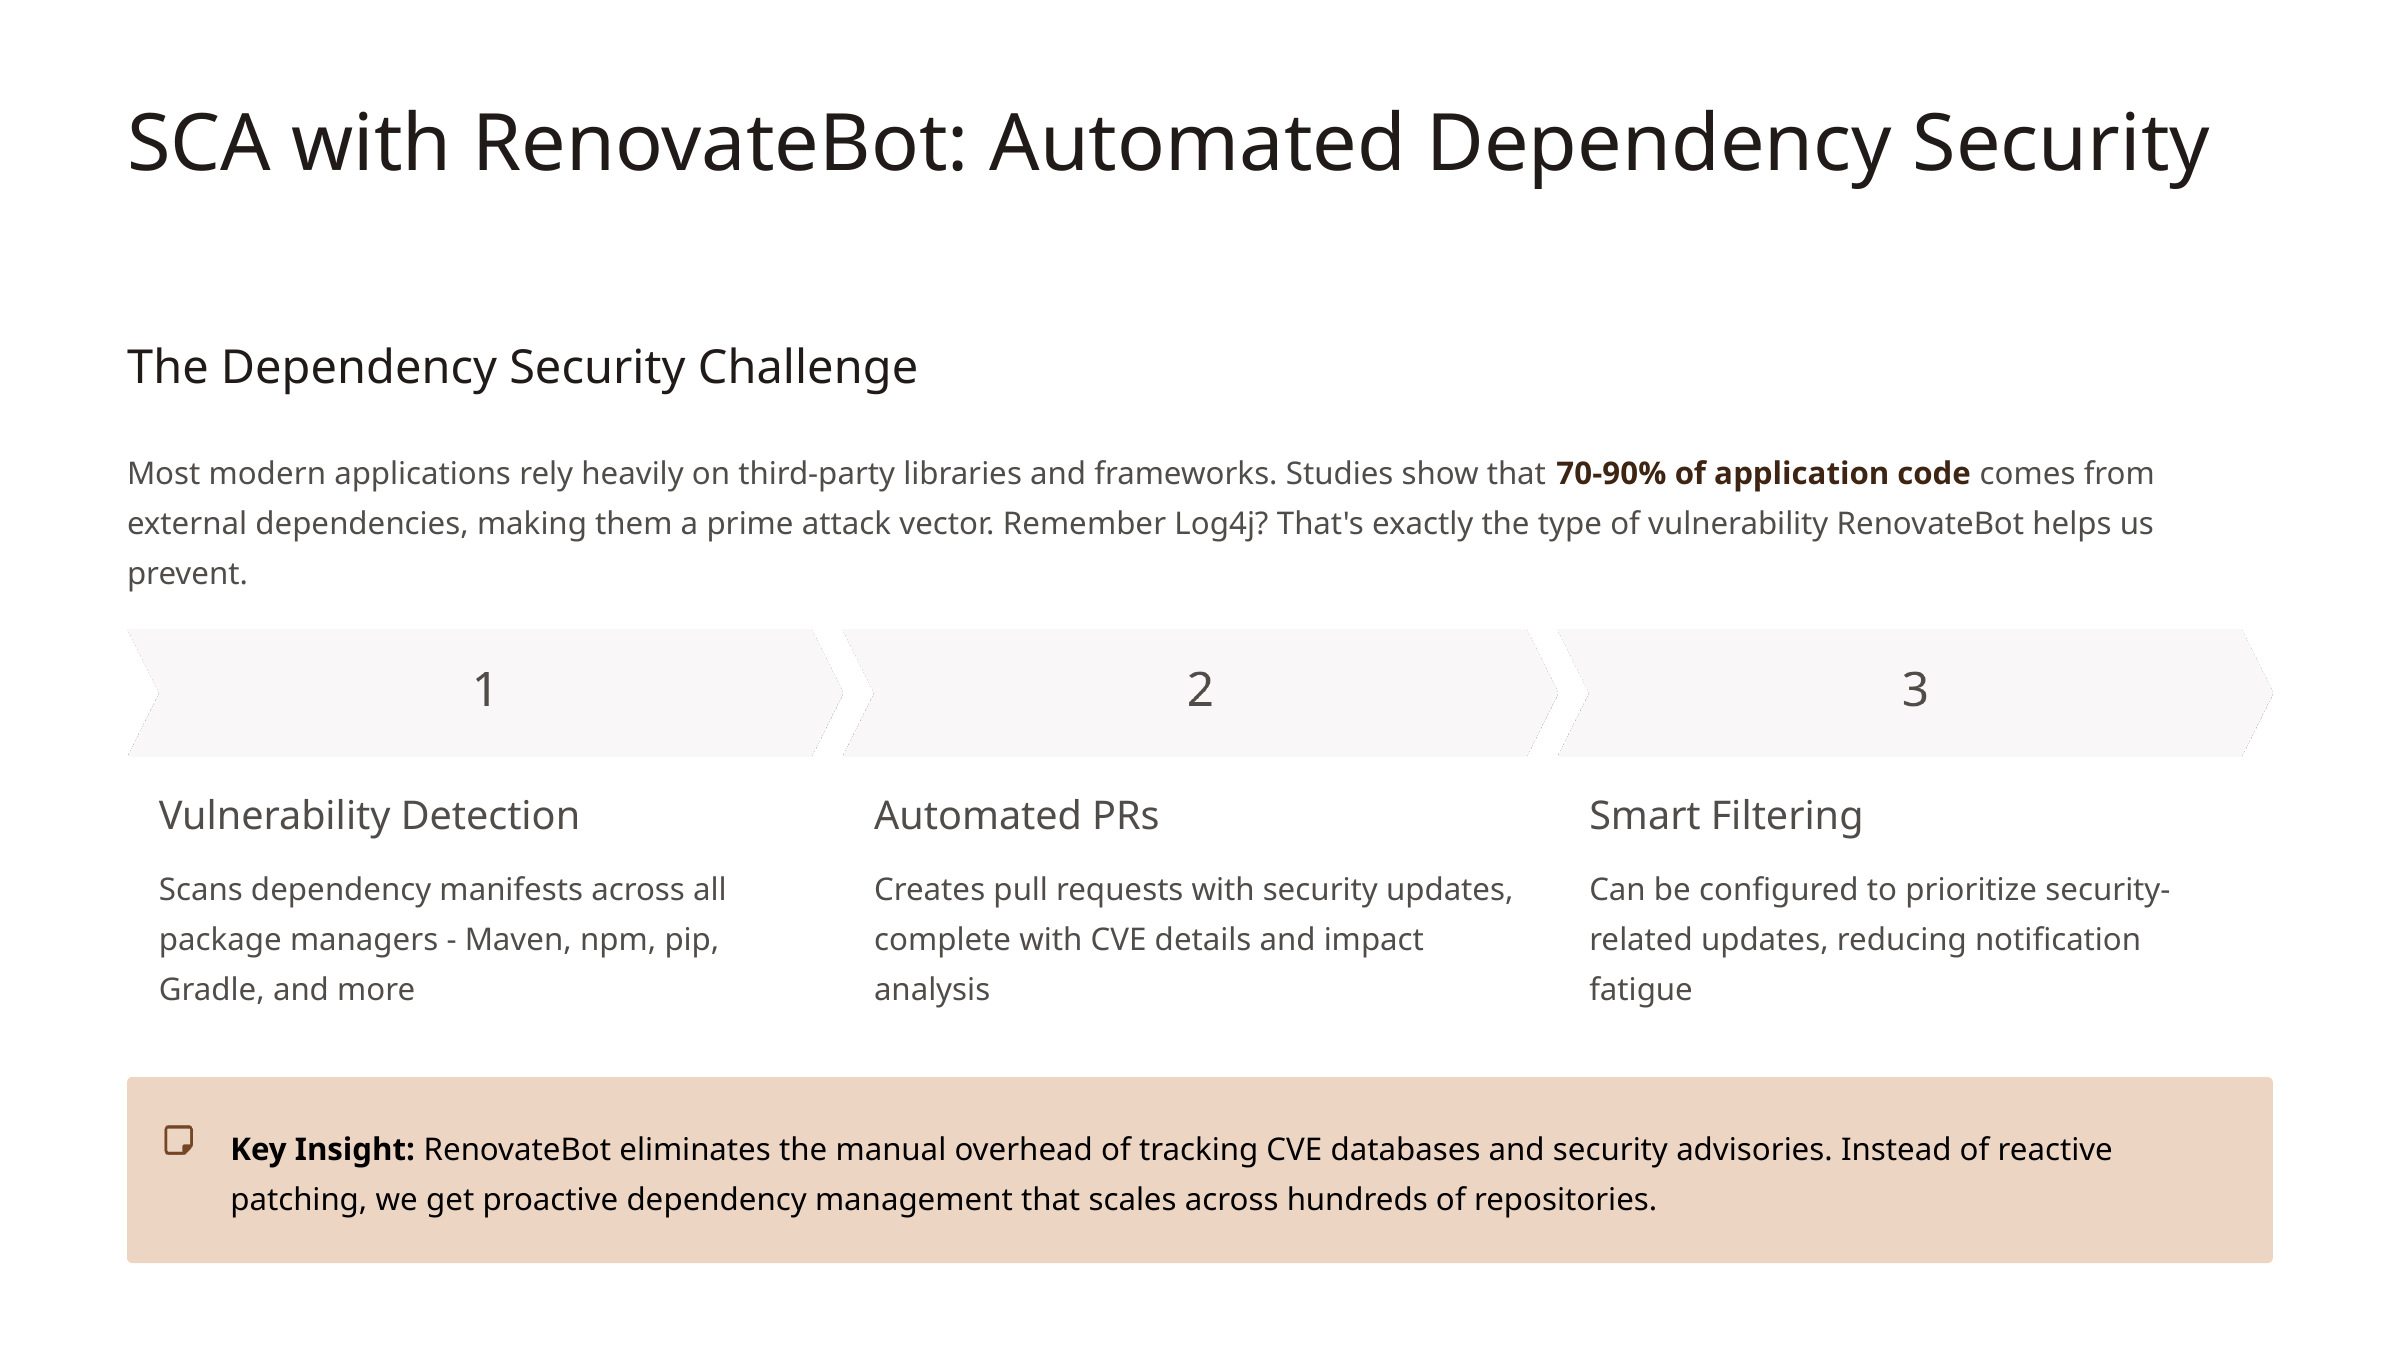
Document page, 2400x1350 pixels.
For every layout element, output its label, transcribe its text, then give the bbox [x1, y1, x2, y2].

text_box SCA with RenovateBot: Automated Dependency Security [127, 87, 2273, 286]
text_box Key Insight: RenovateBot eliminates the manual overhead of tracking CVE databases and security advisories. Instead of reactive patching, we get proactive dependency management that scales across hundreds of repositories. [230, 1116, 2241, 1219]
text_box [127, 1077, 2273, 1264]
text_box Smart Filtering [1589, 788, 1987, 838]
text_box Vulnerability Detection [158, 788, 613, 838]
text_box Most modern applications rely heavily on third-party libraries and frameworks. Studies show that 70-90% of application code comes from external dependencies, making them a prime attack vector. Remember Log4j? That's exactly the type of vulnerability RenovateBot helps us prevent. [127, 441, 2273, 594]
picture [127, 629, 2273, 757]
text_box The Dependency Security Challenge [127, 333, 970, 394]
picture [158, 1123, 199, 1156]
text_box Can be configured to prioritize security-related updates, reducing notification fatigue [1589, 857, 2241, 1010]
text_box Scans dependency manifests across all package managers - Maven, npm, pip, Gradle, and more [158, 857, 811, 1010]
text_box Automated PRs [874, 788, 1272, 838]
text_box Creates pull requests with security updates, complete with CVE details and impact analysis [874, 857, 1526, 1010]
